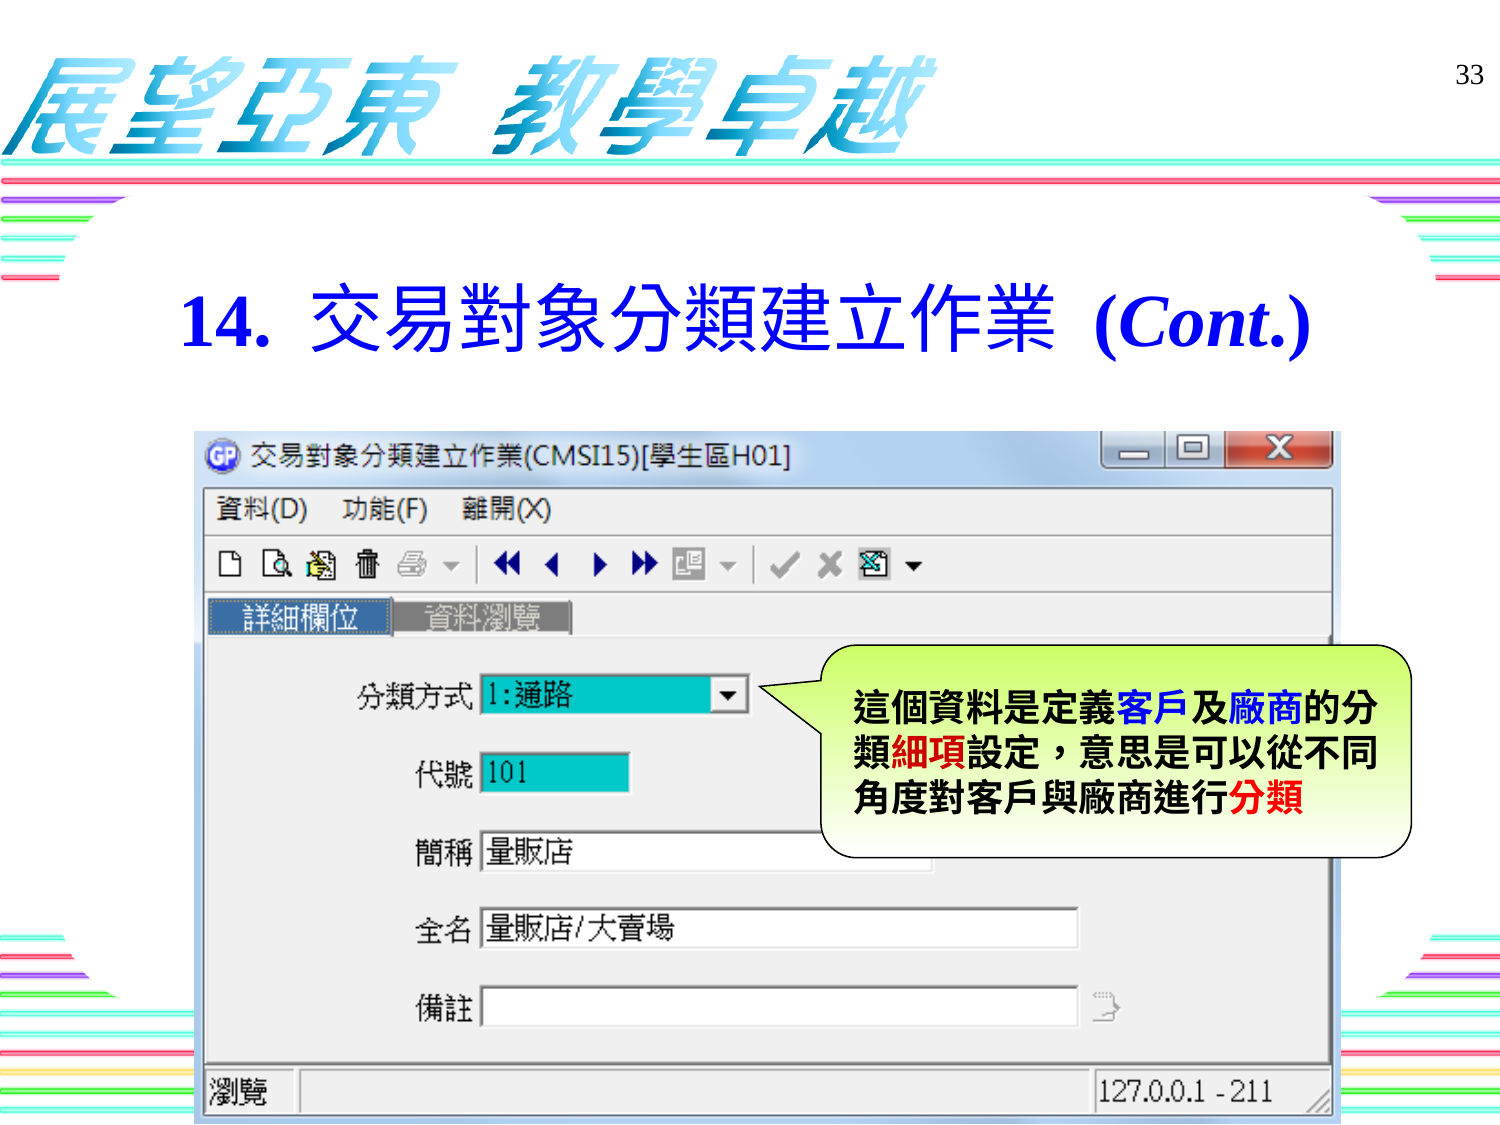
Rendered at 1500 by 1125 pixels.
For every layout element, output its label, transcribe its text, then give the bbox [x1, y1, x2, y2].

title 14. 交易對象分類建立作業 (Cont.) [70, 222, 1421, 411]
picture [0, 0, 1500, 1125]
slide_number 33 [1149, 42, 1500, 103]
text_box 這個資料是定義客戶及廠商的分類細項設定，意思是可以從不同角度對客戶與廠商進行分類 [1345, 645, 1412, 858]
